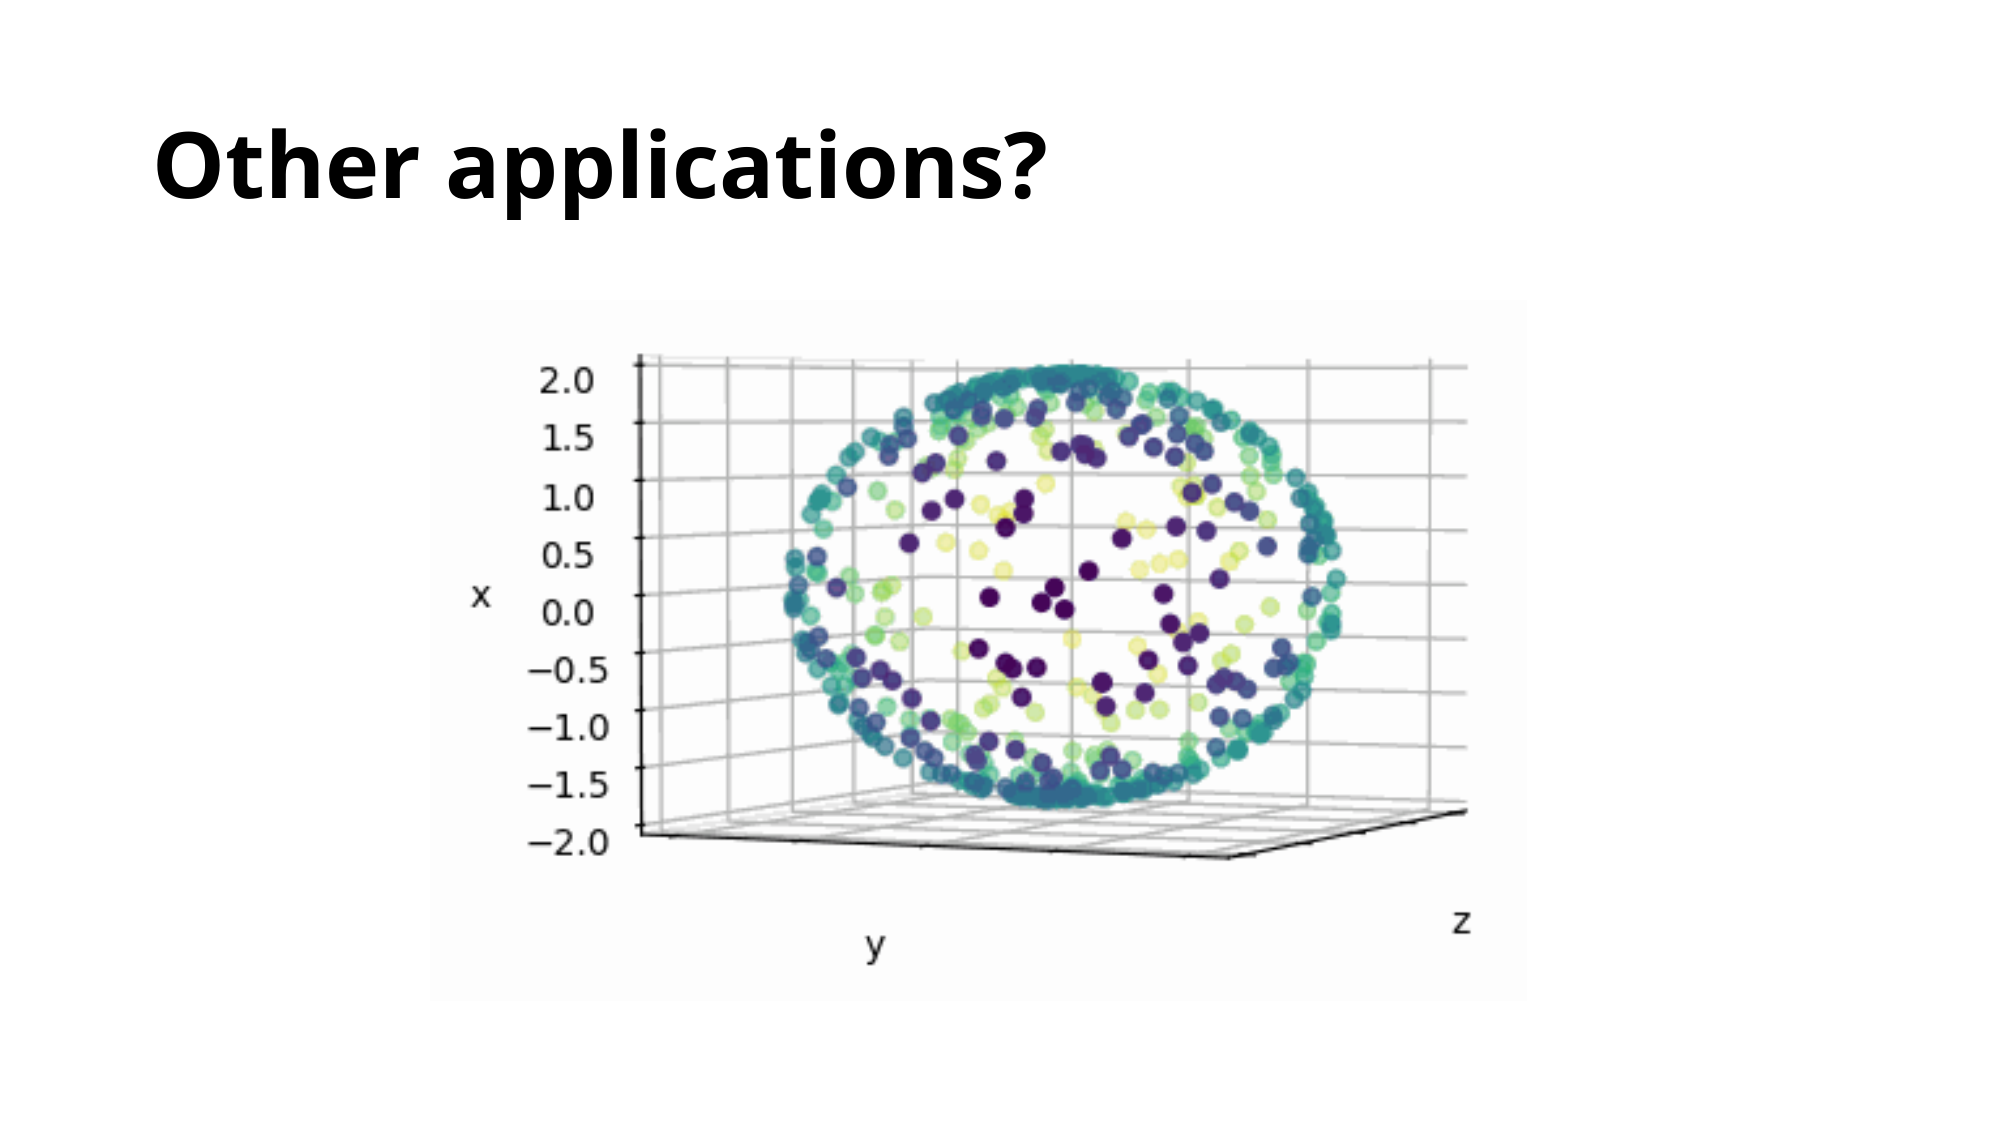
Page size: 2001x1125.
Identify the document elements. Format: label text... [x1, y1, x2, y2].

picture [430, 300, 1527, 1001]
title Other applications? [137, 59, 1863, 278]
